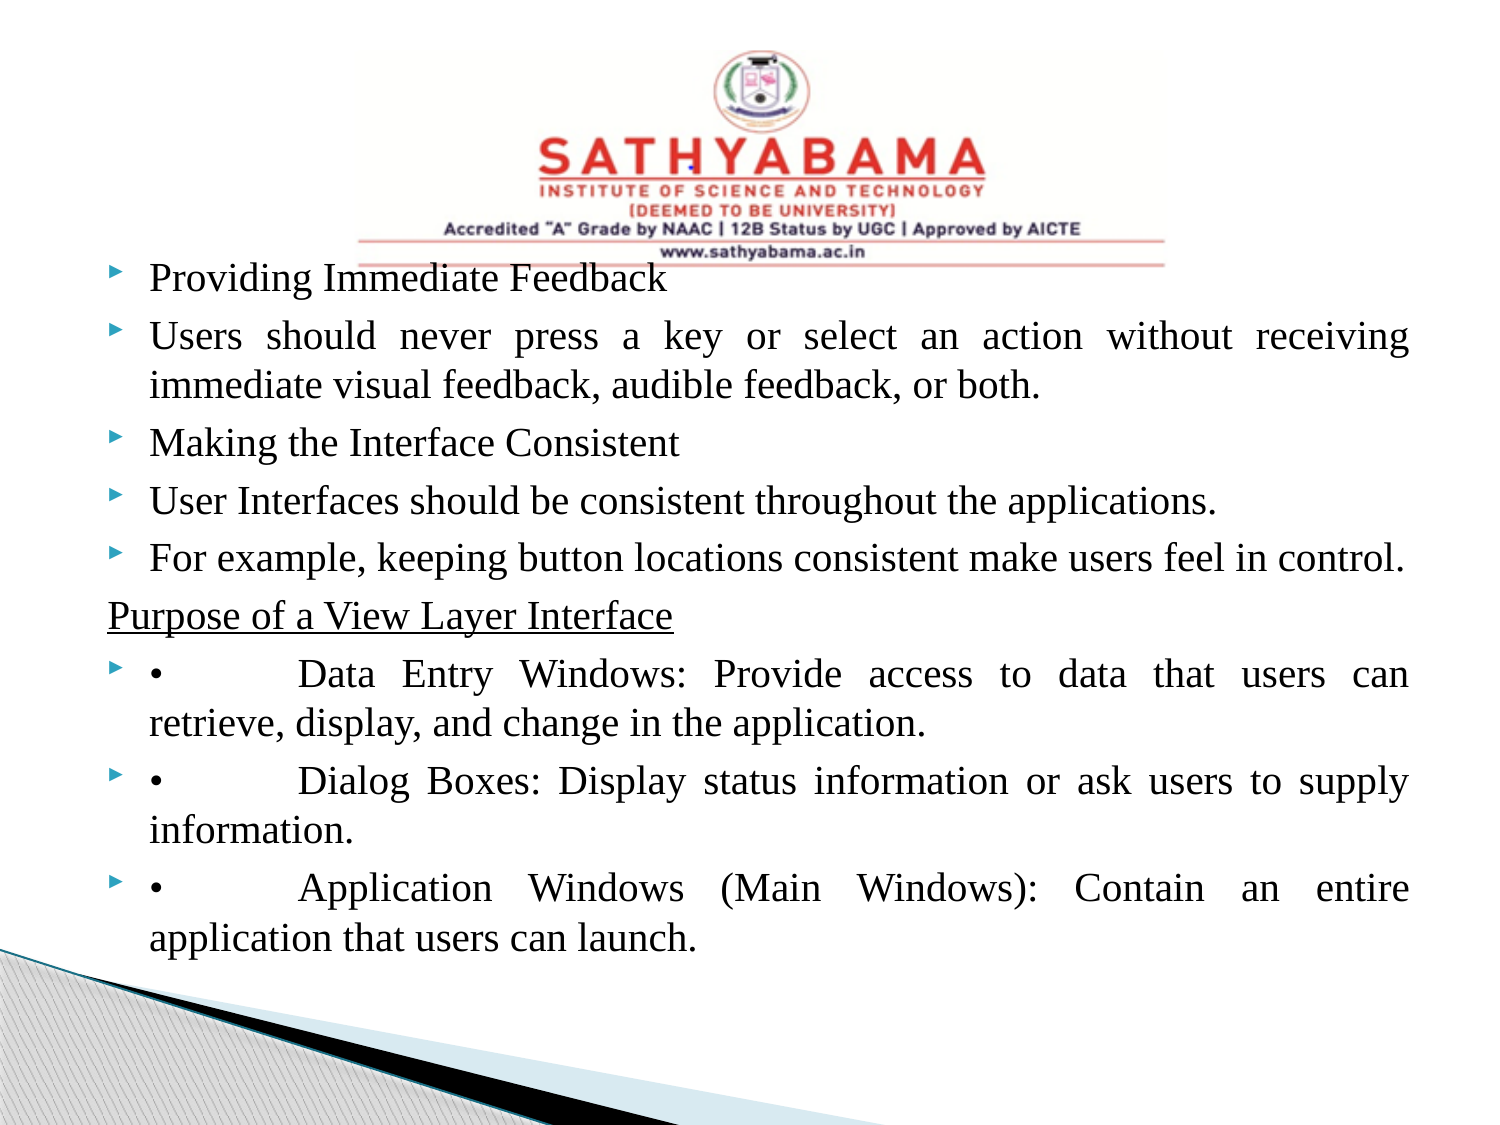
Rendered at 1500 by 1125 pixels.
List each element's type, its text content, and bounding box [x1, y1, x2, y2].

picture [324, 50, 1213, 243]
list Providing Immediate Feedback Users should never press a key or select an action without receiving immediate visual feedback, audible feedback, or both. Making the Interface Consistent User Interfaces should be consistent throughout the applications. For example, keeping button locations consistent make users feel in control. Purpose of a View Layer Interface • Data Entry Windows: Provide access to data that users can retrieve, display, and change in the application. • Dialog Boxes: Display status information or ask users to supply information. • Application Windows (Main Windows): Contain an entire application that users can launch. [75, 243, 1425, 986]
